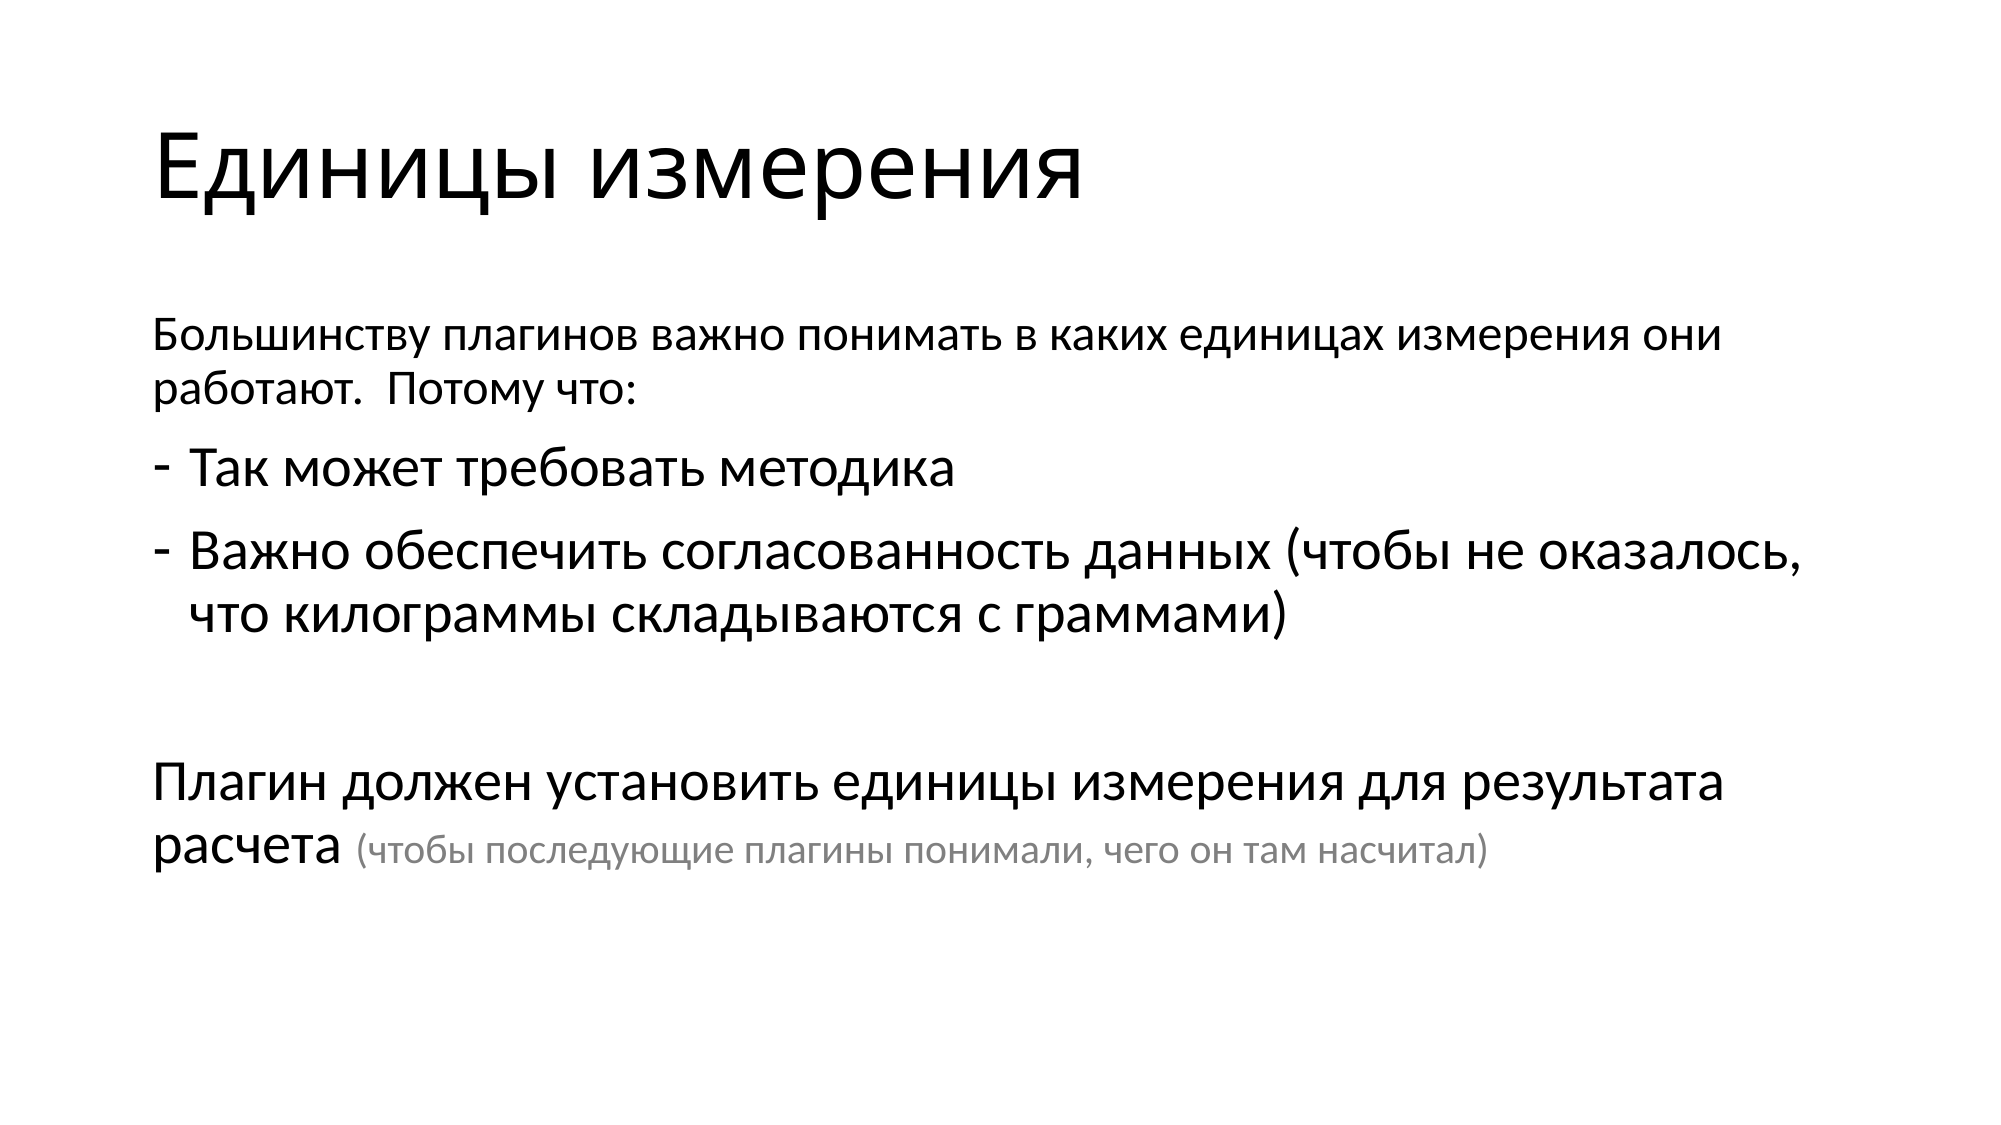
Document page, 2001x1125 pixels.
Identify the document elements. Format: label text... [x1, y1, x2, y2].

title Единицы измерения [137, 59, 1863, 278]
list Большинству плагинов важно понимать в каких единицах измерения они работают. Потому что: Так может требовать методика Важно обеспечить согласованность данных (чтобы не оказалось, что килограммы складываются с граммами) Плагин должен установить единицы измерения для результата расчета (чтобы последующие плагины понимали, чего он там насчитал) [137, 299, 1863, 1014]
